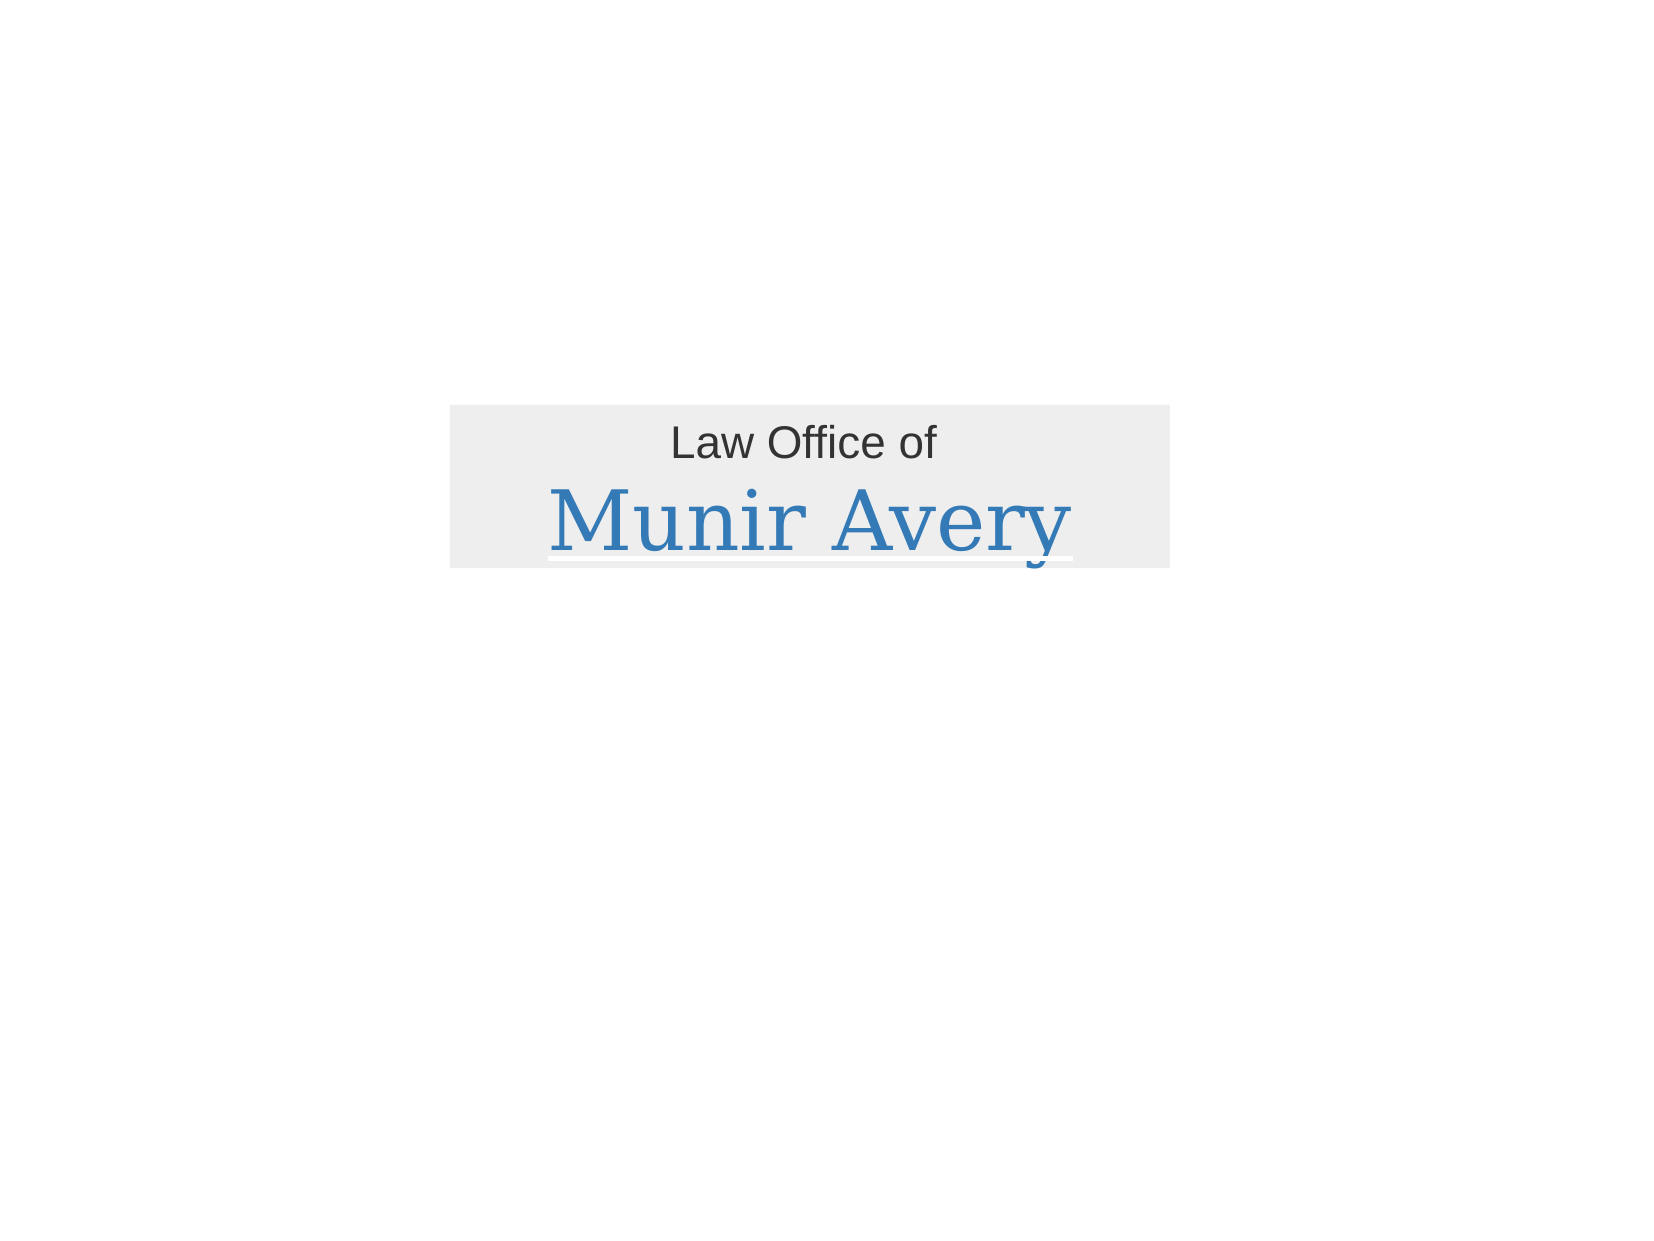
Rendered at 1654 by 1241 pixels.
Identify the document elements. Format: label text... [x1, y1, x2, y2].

text_box Law Office of Munir Avery [449, 404, 1170, 569]
